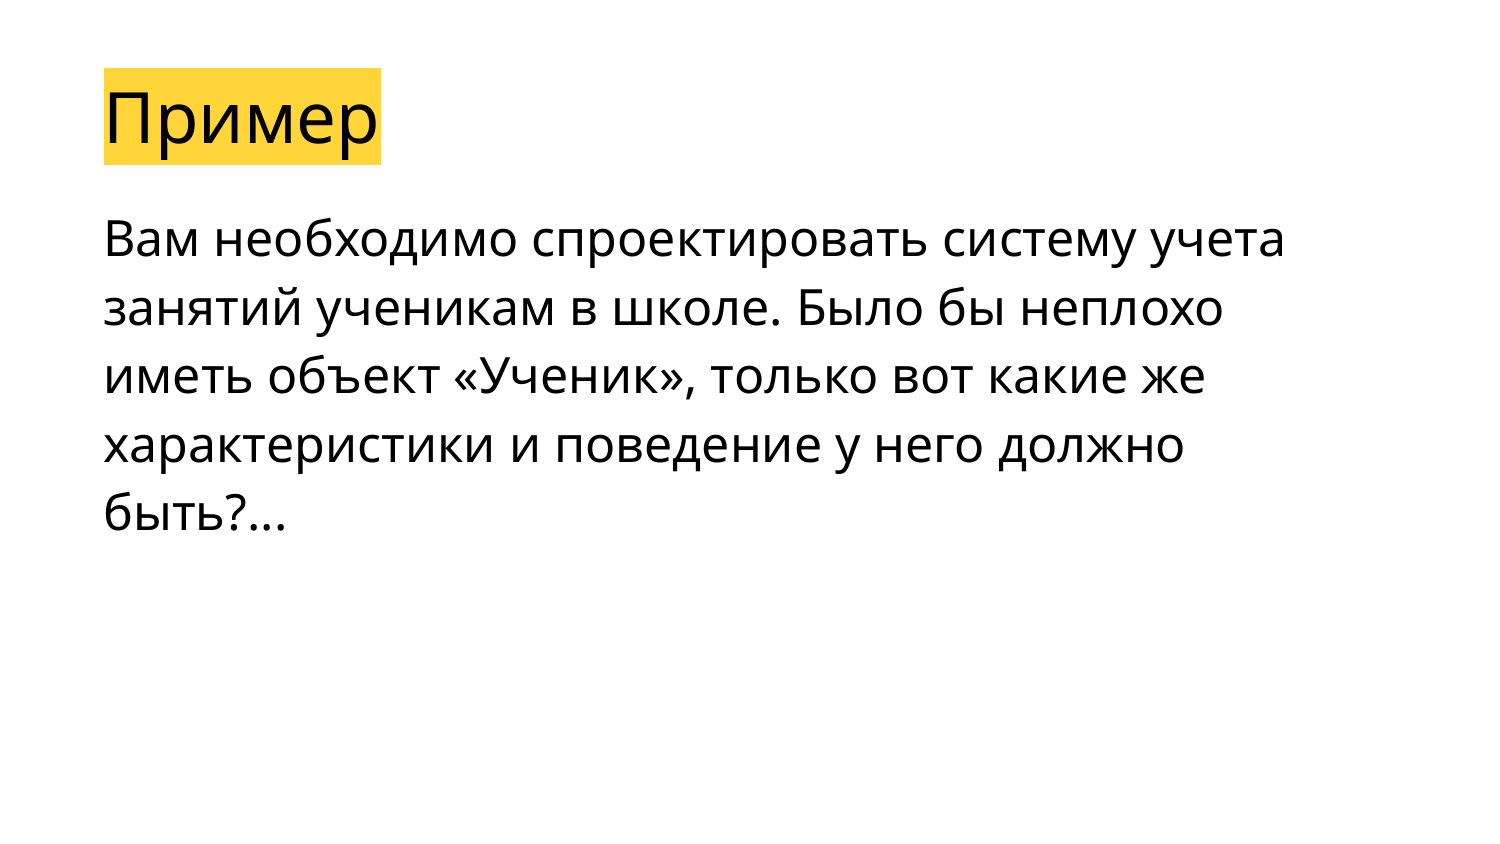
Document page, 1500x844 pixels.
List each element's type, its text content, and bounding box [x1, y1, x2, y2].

text_box Пример [88, 77, 1352, 173]
text_box Вам необходимо спроектировать систему учета занятий ученикам в школе. Было бы неплохо иметь объект «Ученик», только вот какие же характеристики и поведение у него должно быть?... [88, 183, 1392, 543]
